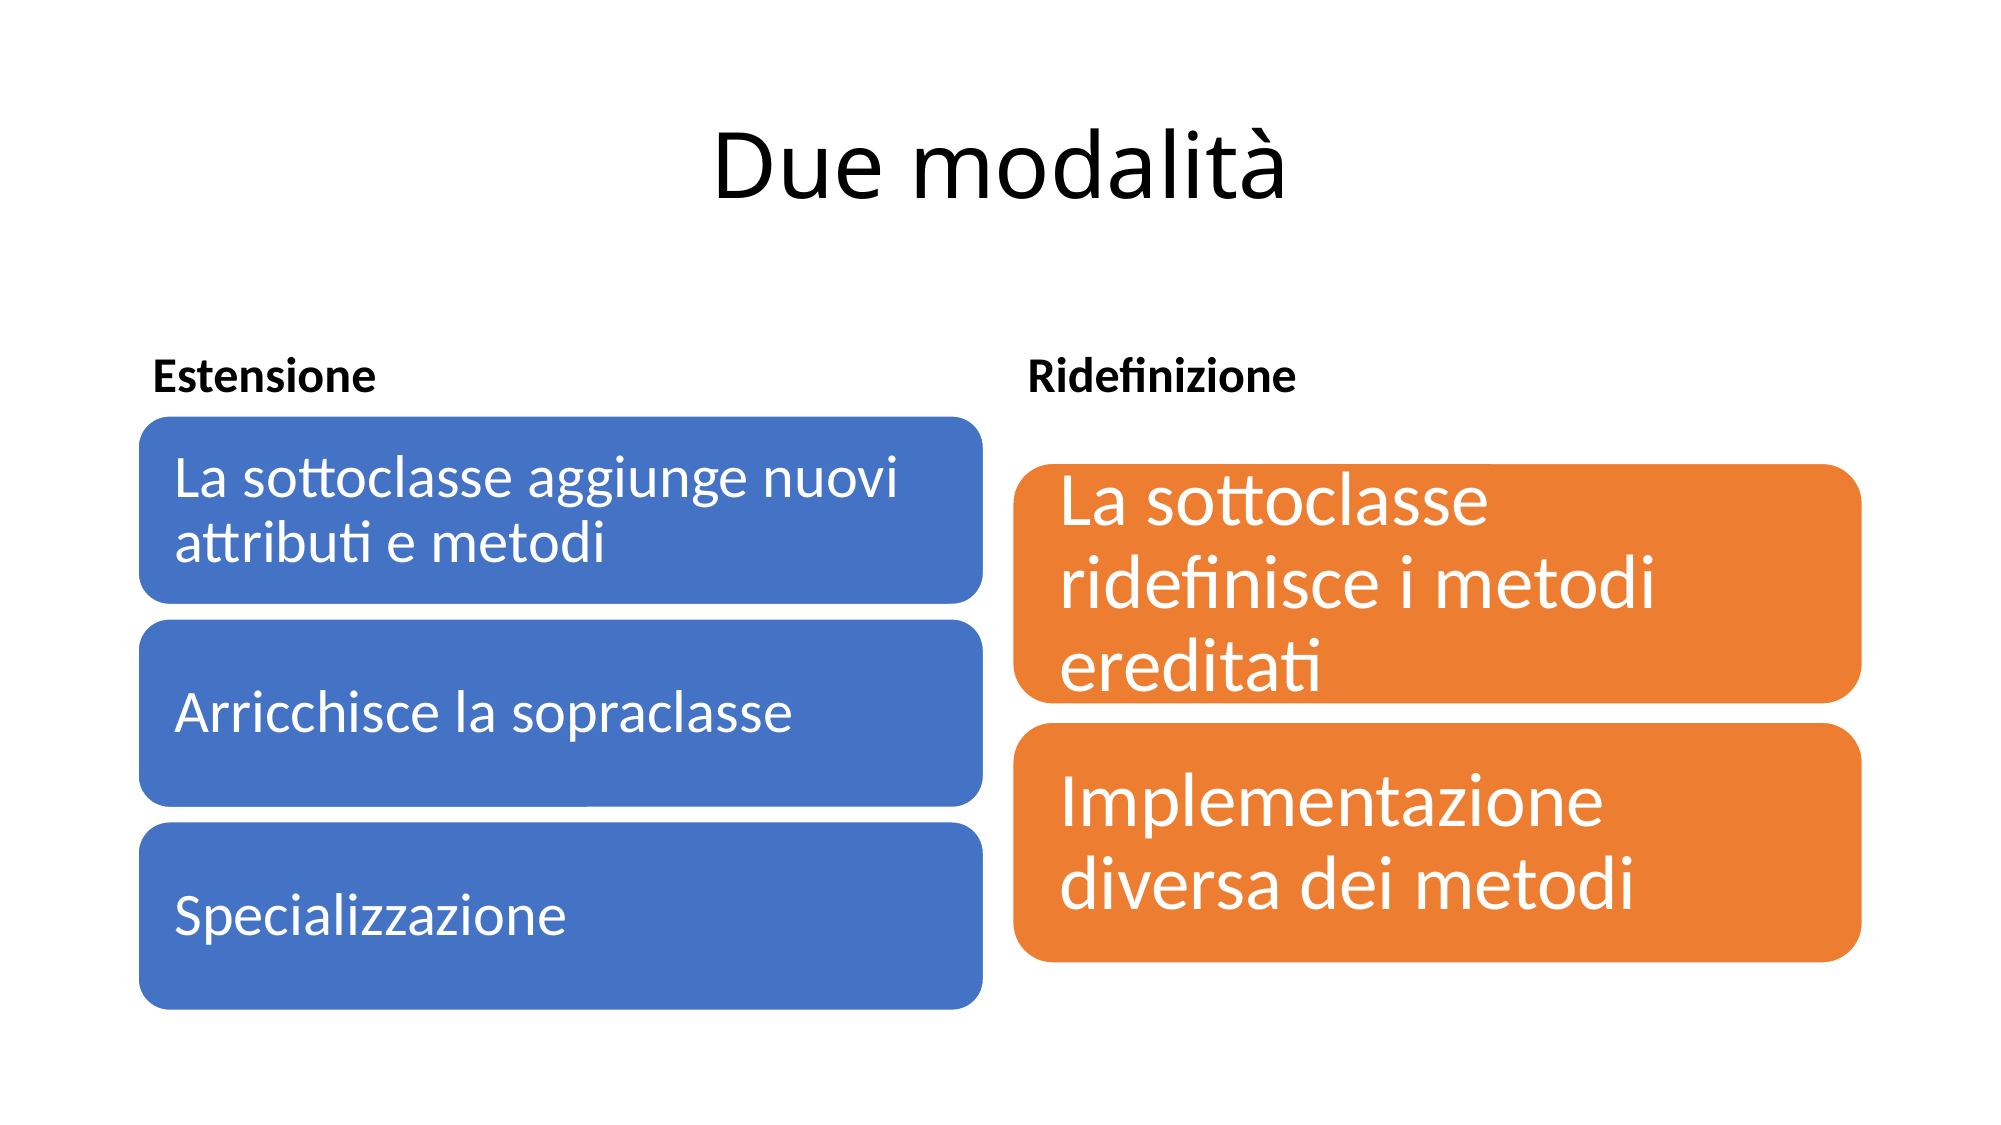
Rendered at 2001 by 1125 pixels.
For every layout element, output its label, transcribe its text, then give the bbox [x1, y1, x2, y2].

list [137, 410, 984, 1016]
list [1012, 410, 1863, 1016]
list Estensione [137, 275, 984, 410]
list Ridefinizione [1012, 275, 1863, 410]
title Due modalità [137, 59, 1863, 278]
